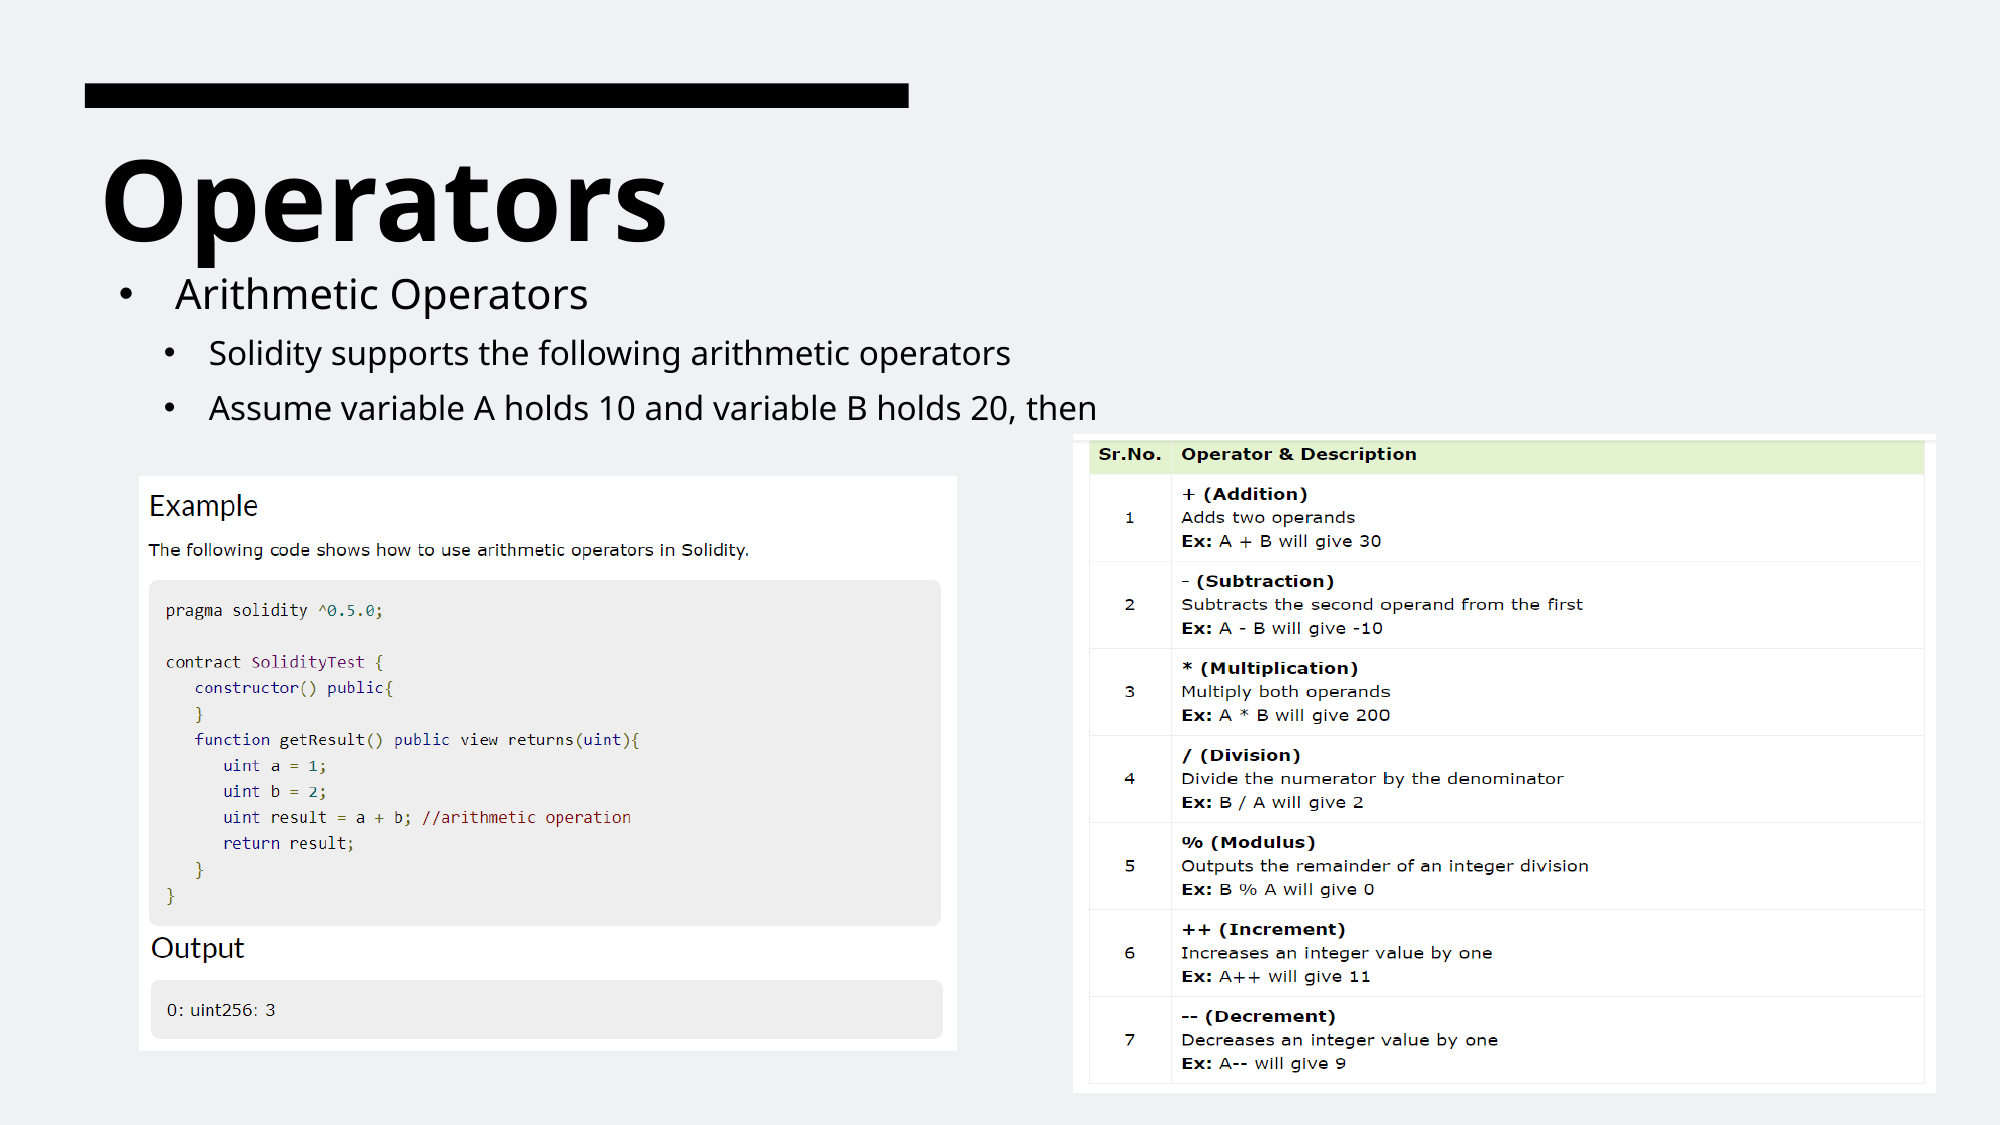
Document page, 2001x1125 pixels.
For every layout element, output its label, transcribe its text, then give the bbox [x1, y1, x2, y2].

picture [1073, 434, 1936, 1093]
title Operators [84, 121, 1311, 283]
picture [139, 476, 957, 1051]
list Arithmetic Operators Solidity supports the following arithmetic operators Assume variable A holds 10 and variable B holds 20, then [103, 255, 1917, 1033]
